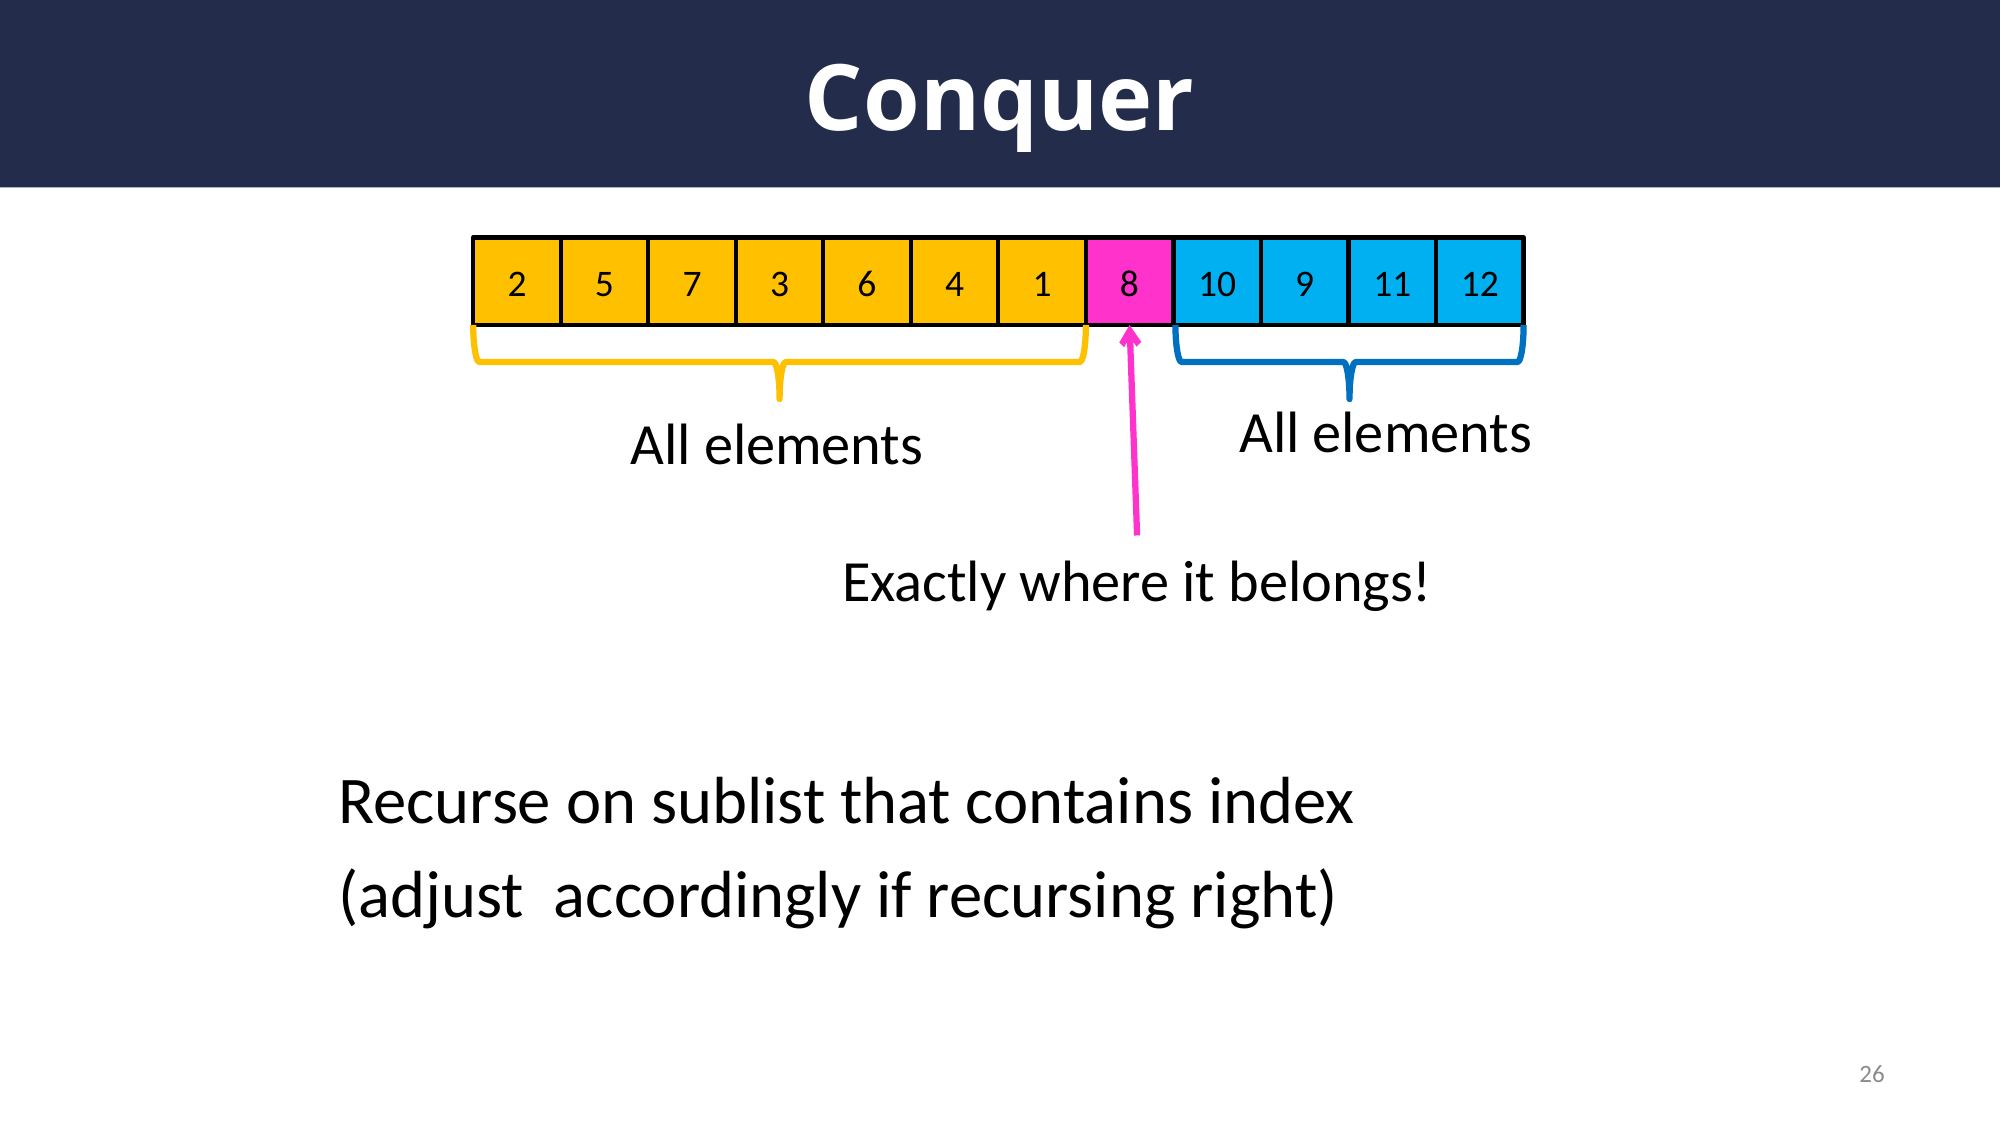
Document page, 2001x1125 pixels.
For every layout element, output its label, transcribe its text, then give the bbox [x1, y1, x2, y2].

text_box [1129, 324, 1138, 536]
text_box Exactly where it belongs! [827, 535, 1447, 621]
slide_number 26 [1433, 1042, 1900, 1103]
text_box [472, 334, 1087, 400]
text_box [1174, 332, 1525, 400]
title Conquer [99, 24, 1900, 163]
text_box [472, 237, 1524, 326]
